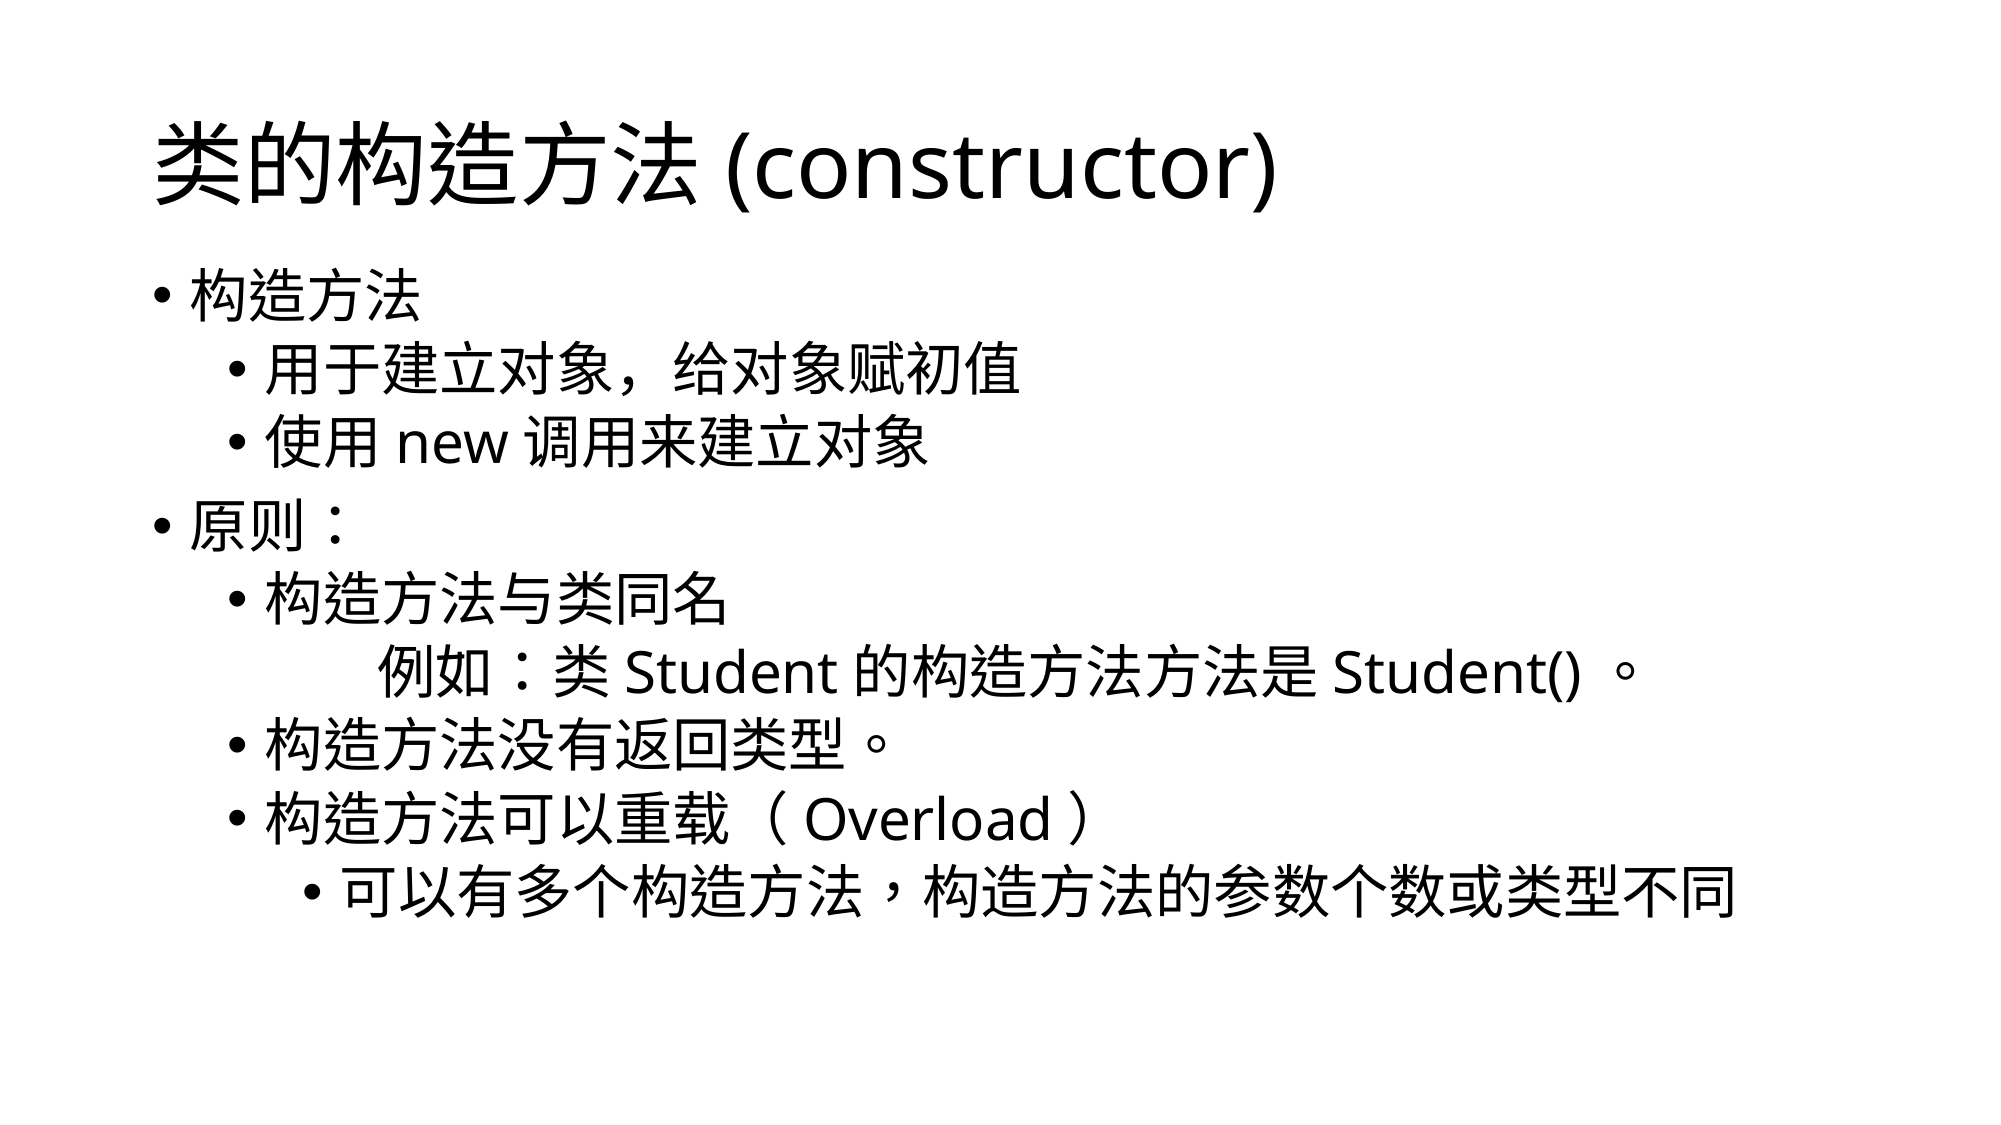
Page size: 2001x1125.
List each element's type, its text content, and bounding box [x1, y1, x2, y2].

title 类的构造方法(constructor) [137, 59, 1863, 259]
list 构造方法 用于建立对象，给对象赋初值 使用new调用来建立对象 原则： 构造方法与类同名 例如：类Student的构造方法方法是Student()。 构造方法没有返回类型。 构造方法可以重载（Overload） 可以有多个构造方法，构造方法的参数个数或类型不同 [137, 259, 1863, 1014]
